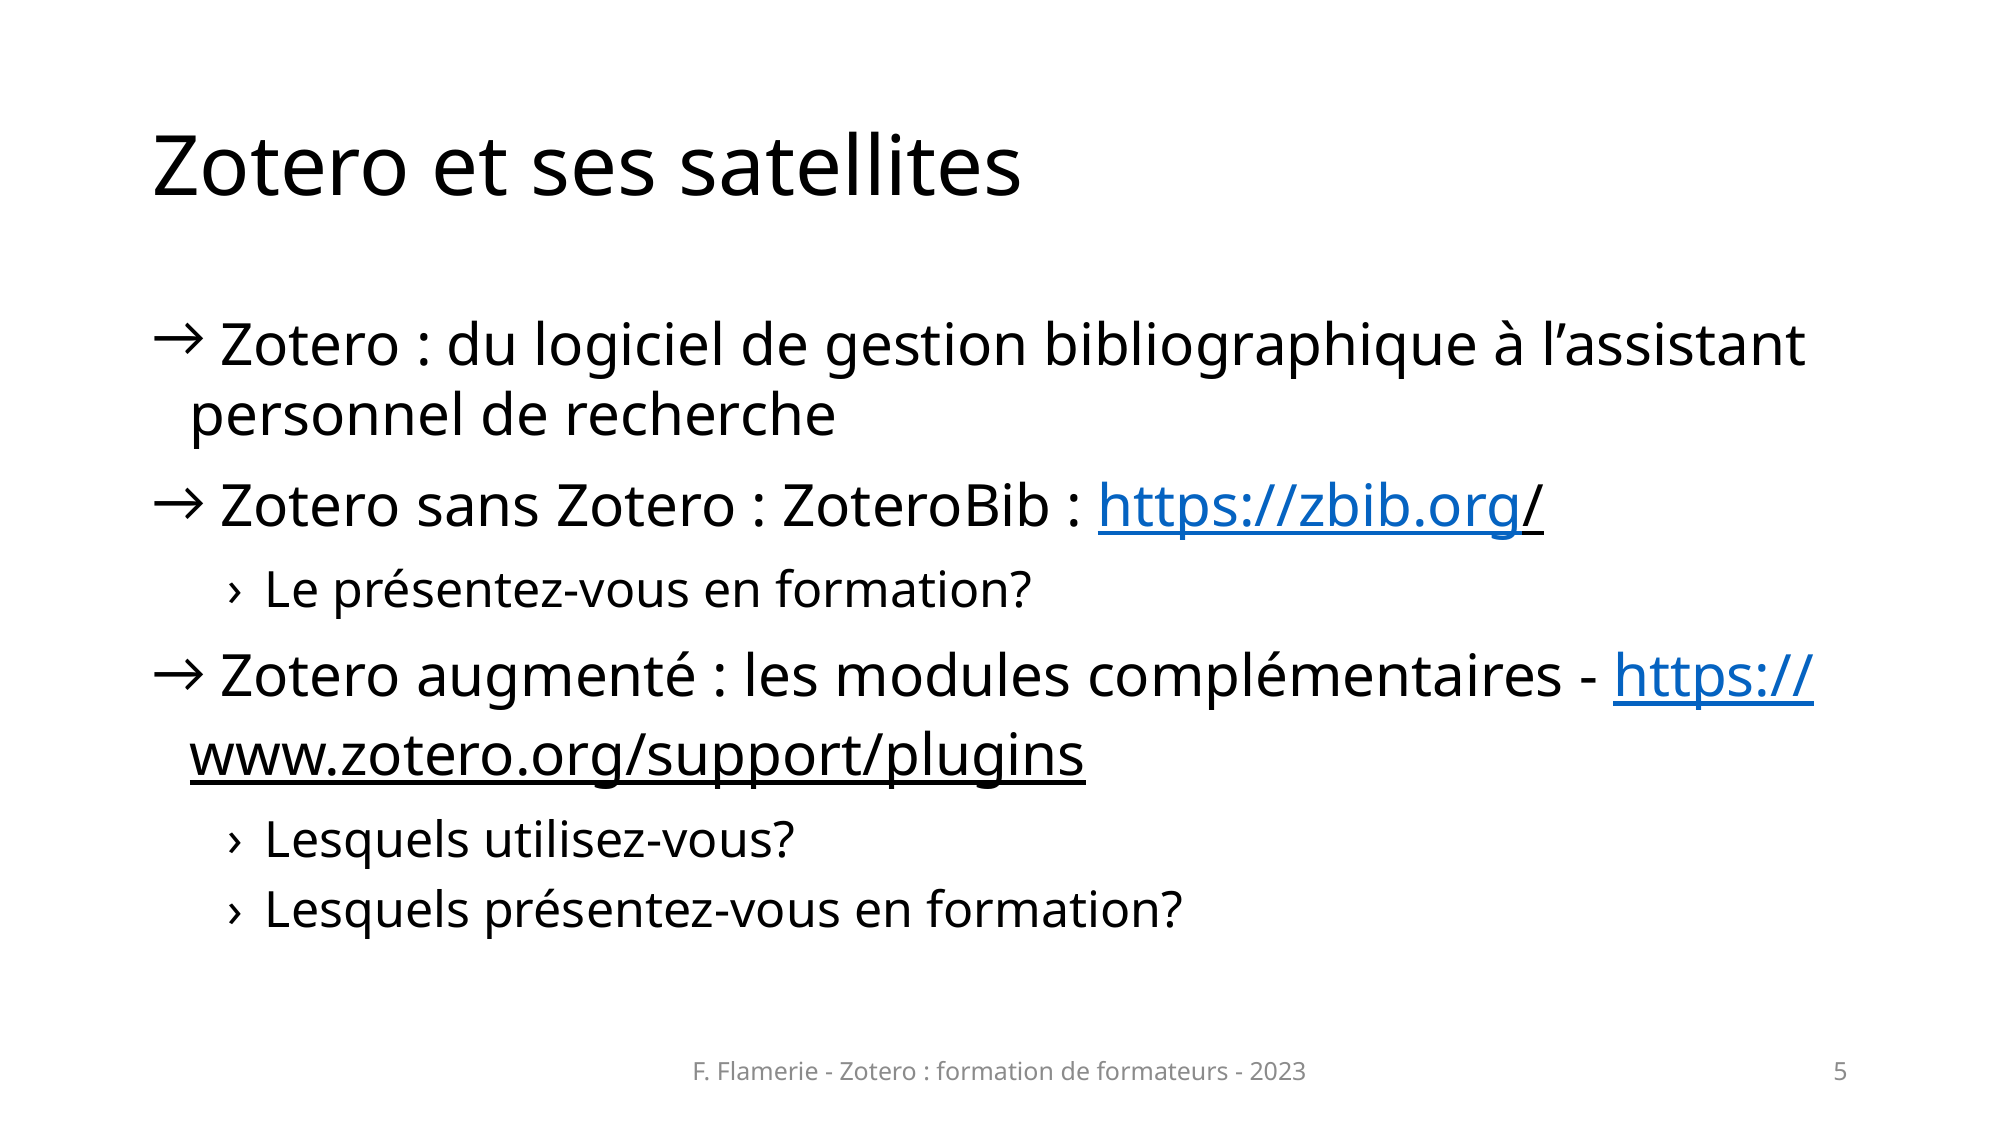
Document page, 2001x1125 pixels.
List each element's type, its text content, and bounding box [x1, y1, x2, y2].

slide_number 5 [1412, 1042, 1863, 1103]
footer F. Flamerie - Zotero : formation de formateurs - 2023 [662, 1042, 1338, 1103]
title Zotero et ses satellites [137, 59, 1863, 278]
list Zotero : du logiciel de gestion bibliographique à l’assistant personnel de recherche Zotero sans Zotero : ZoteroBib : https://zbib.org/ Le présentez-vous en formation? Zotero augmenté : les modules complémentaires - https://www.zotero.org/support/plugins Lesquels utilisez-vous? Lesquels présentez-vous en formation? [137, 299, 1863, 1014]
